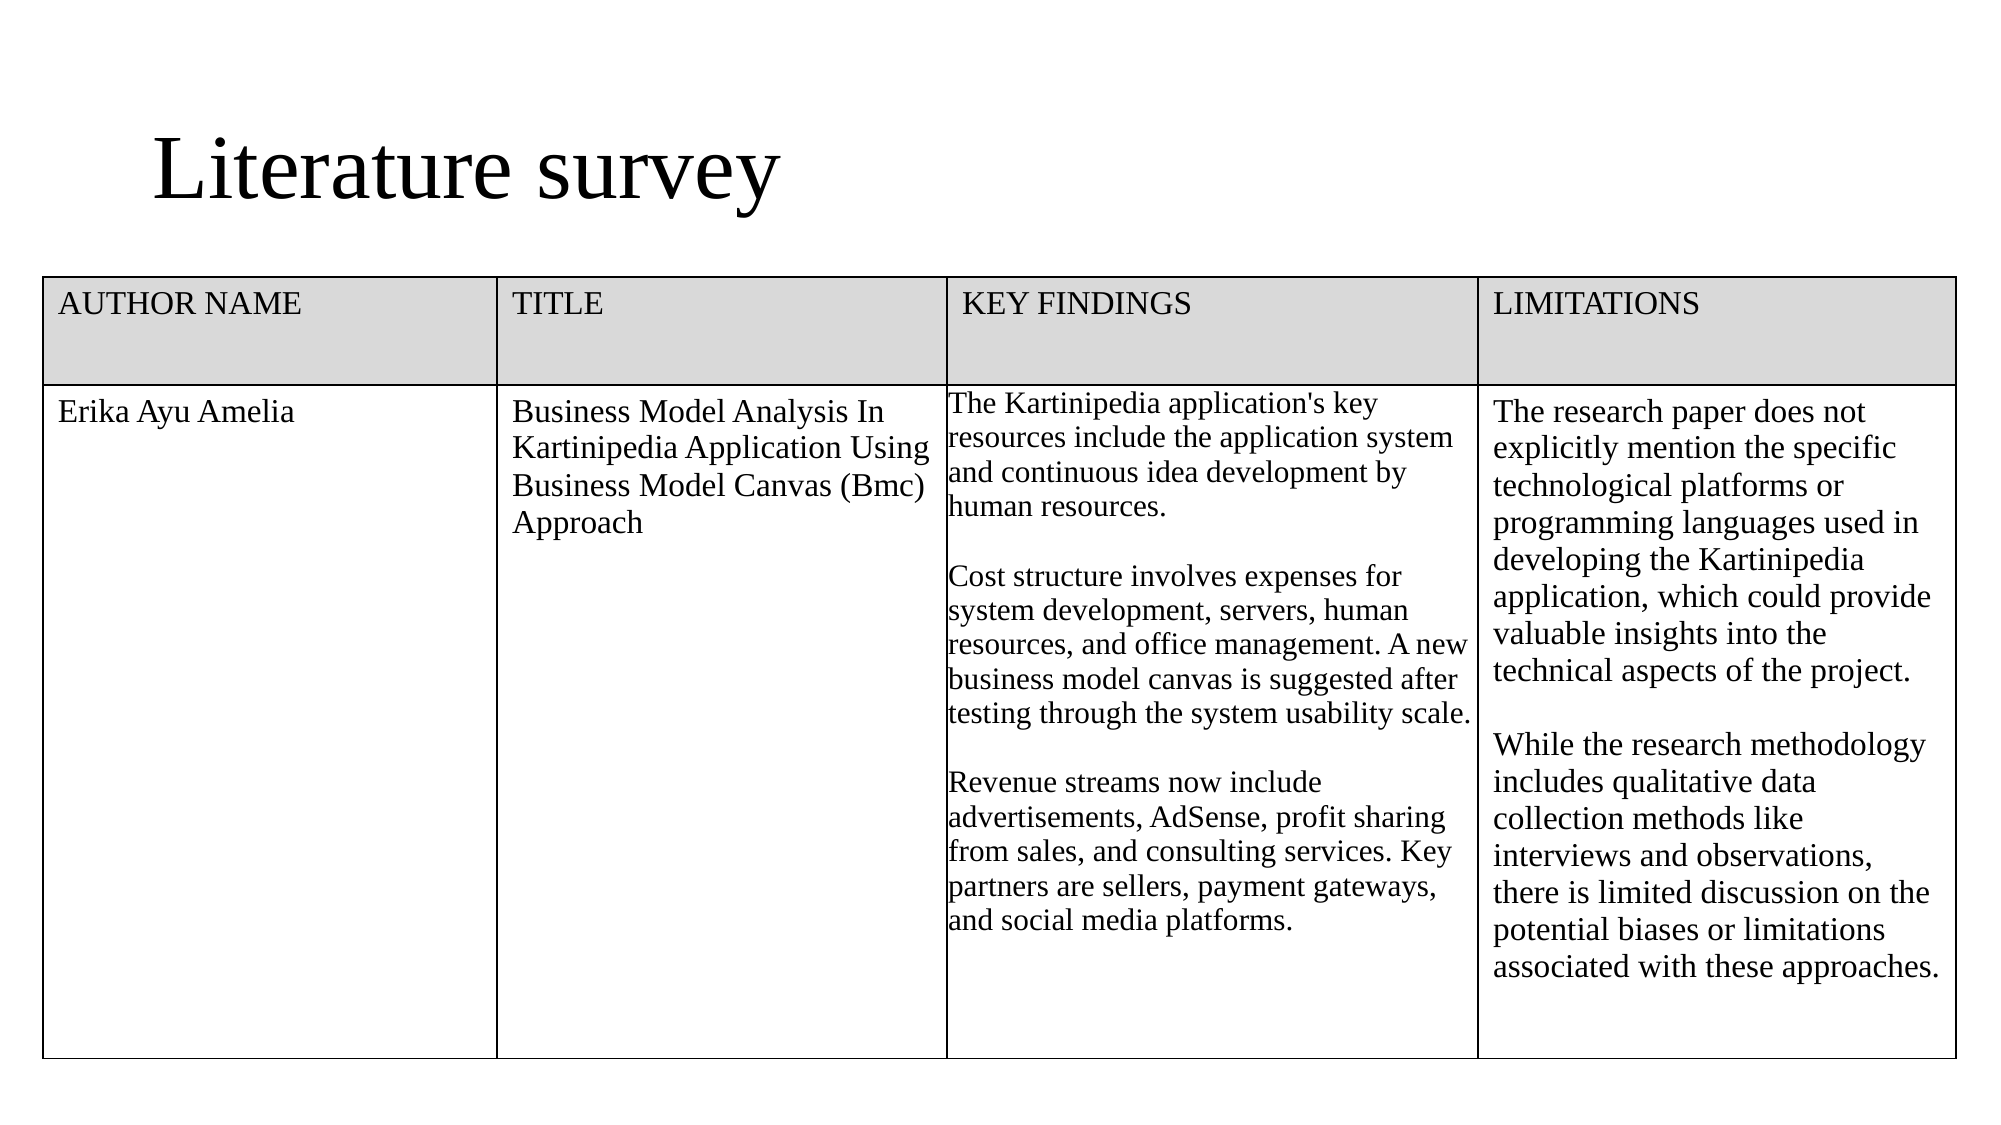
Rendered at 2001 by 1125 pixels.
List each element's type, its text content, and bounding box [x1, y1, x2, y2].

table_header AUTHOR NAME [44, 278, 496, 384]
table_cell Erika Ayu Amelia [44, 386, 496, 1058]
table_header TITLE [498, 278, 946, 384]
table_cell The Kartinipedia application's key resources include the application system and continuous idea development by human resources. Cost structure involves expenses for system development, servers, human resources, and office management. A new business model canvas is suggested after testing through the system usability scale. Revenue streams now include advertisements, AdSense, profit sharing from sales, and consulting services. Key partners are sellers, payment gateways, and social media platforms. [948, 386, 1477, 1058]
table_cell The research paper does not explicitly mention the specific technological platforms or programming languages used in developing the Kartinipedia application, which could provide valuable insights into the technical aspects of the project. While the research methodology includes qualitative data collection methods like interviews and observations, there is limited discussion on the potential biases or limitations associated with these approaches. [1479, 386, 1955, 1058]
title Literature survey [137, 59, 1863, 276]
table_header KEY FINDINGS [948, 278, 1477, 384]
table_header LIMITATIONS [1479, 278, 1955, 384]
table_cell Business Model Analysis In Kartinipedia Application Using Business Model Canvas (Bmc) Approach [498, 386, 946, 1058]
